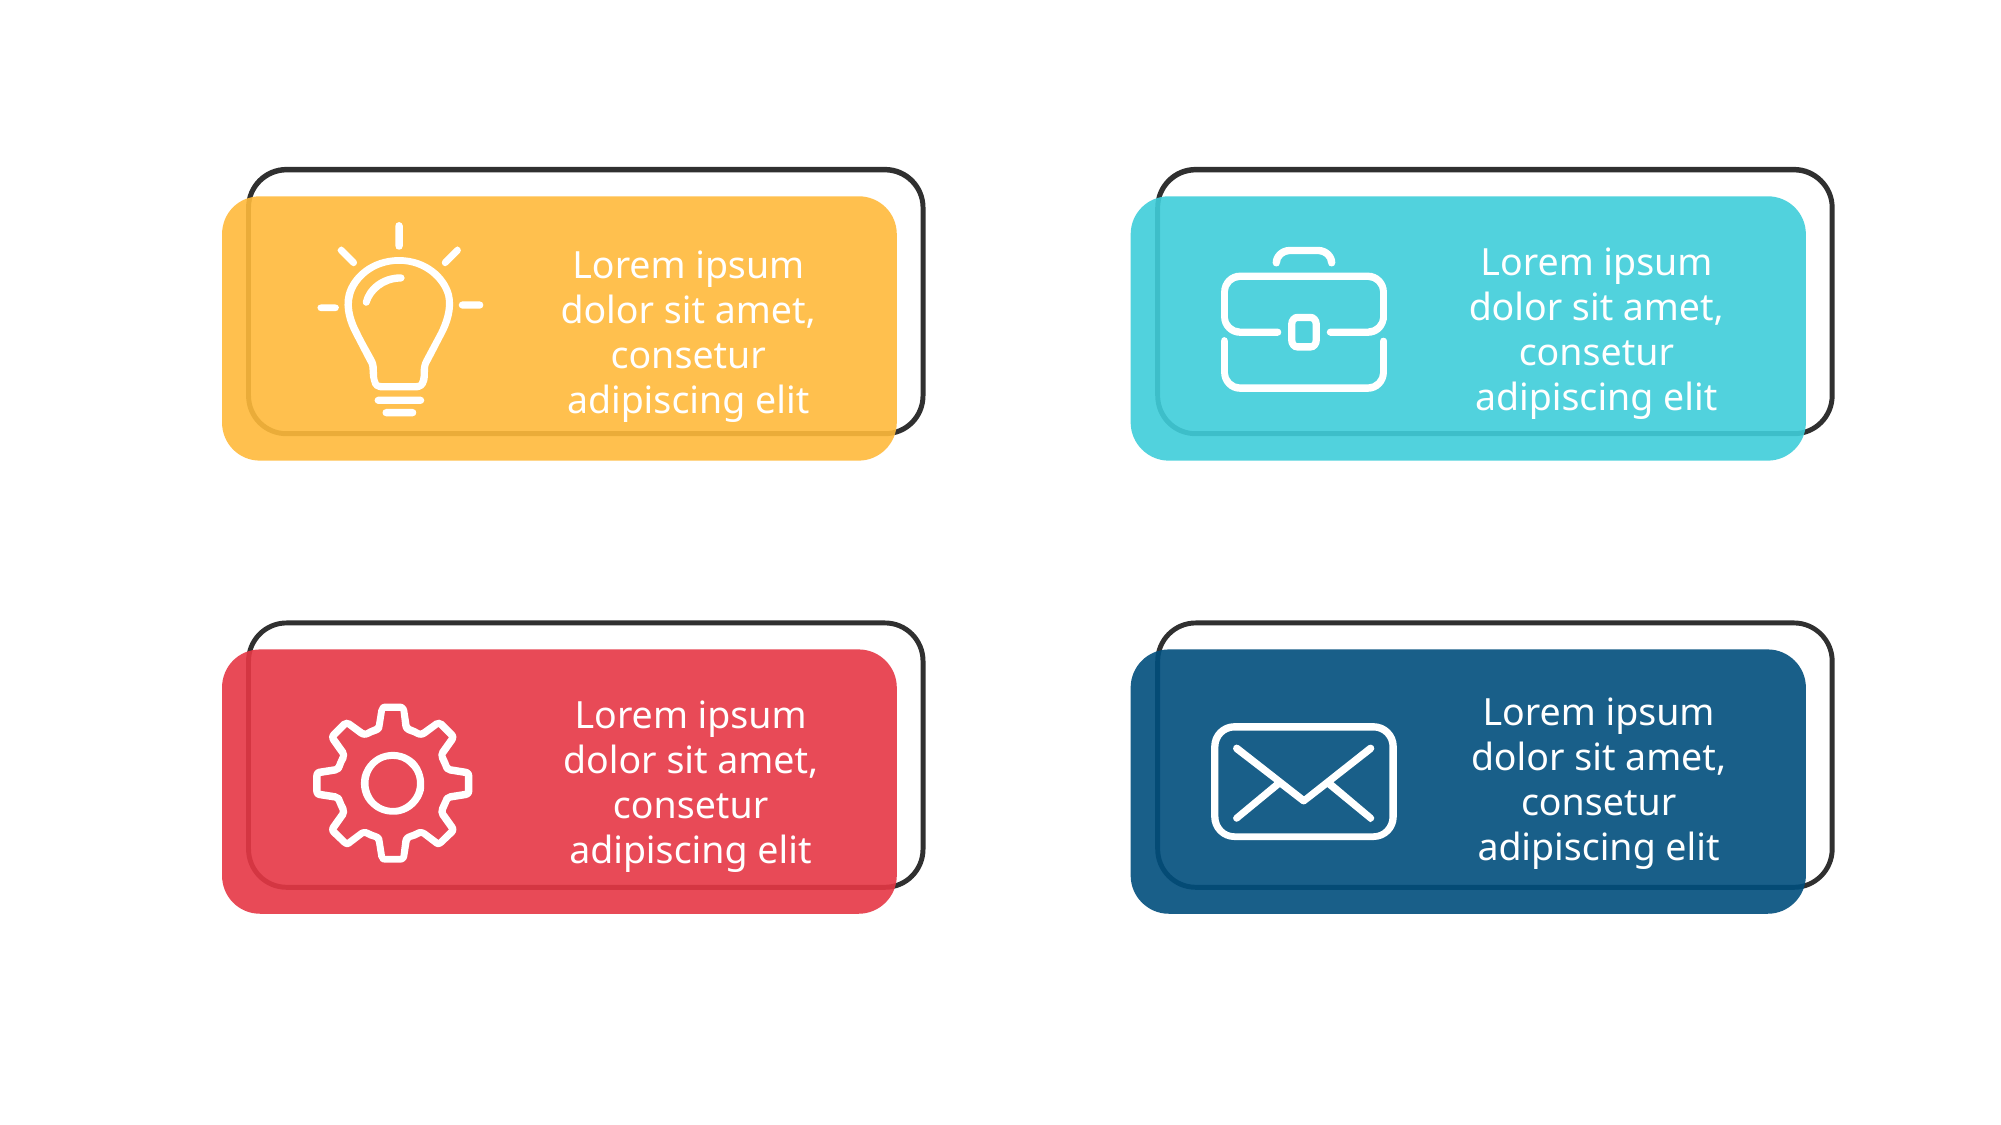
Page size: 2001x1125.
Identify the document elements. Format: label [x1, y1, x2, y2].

text_box [222, 620, 926, 914]
text_box [222, 166, 926, 461]
text_box [1130, 620, 1835, 914]
text_box [1130, 166, 1835, 461]
